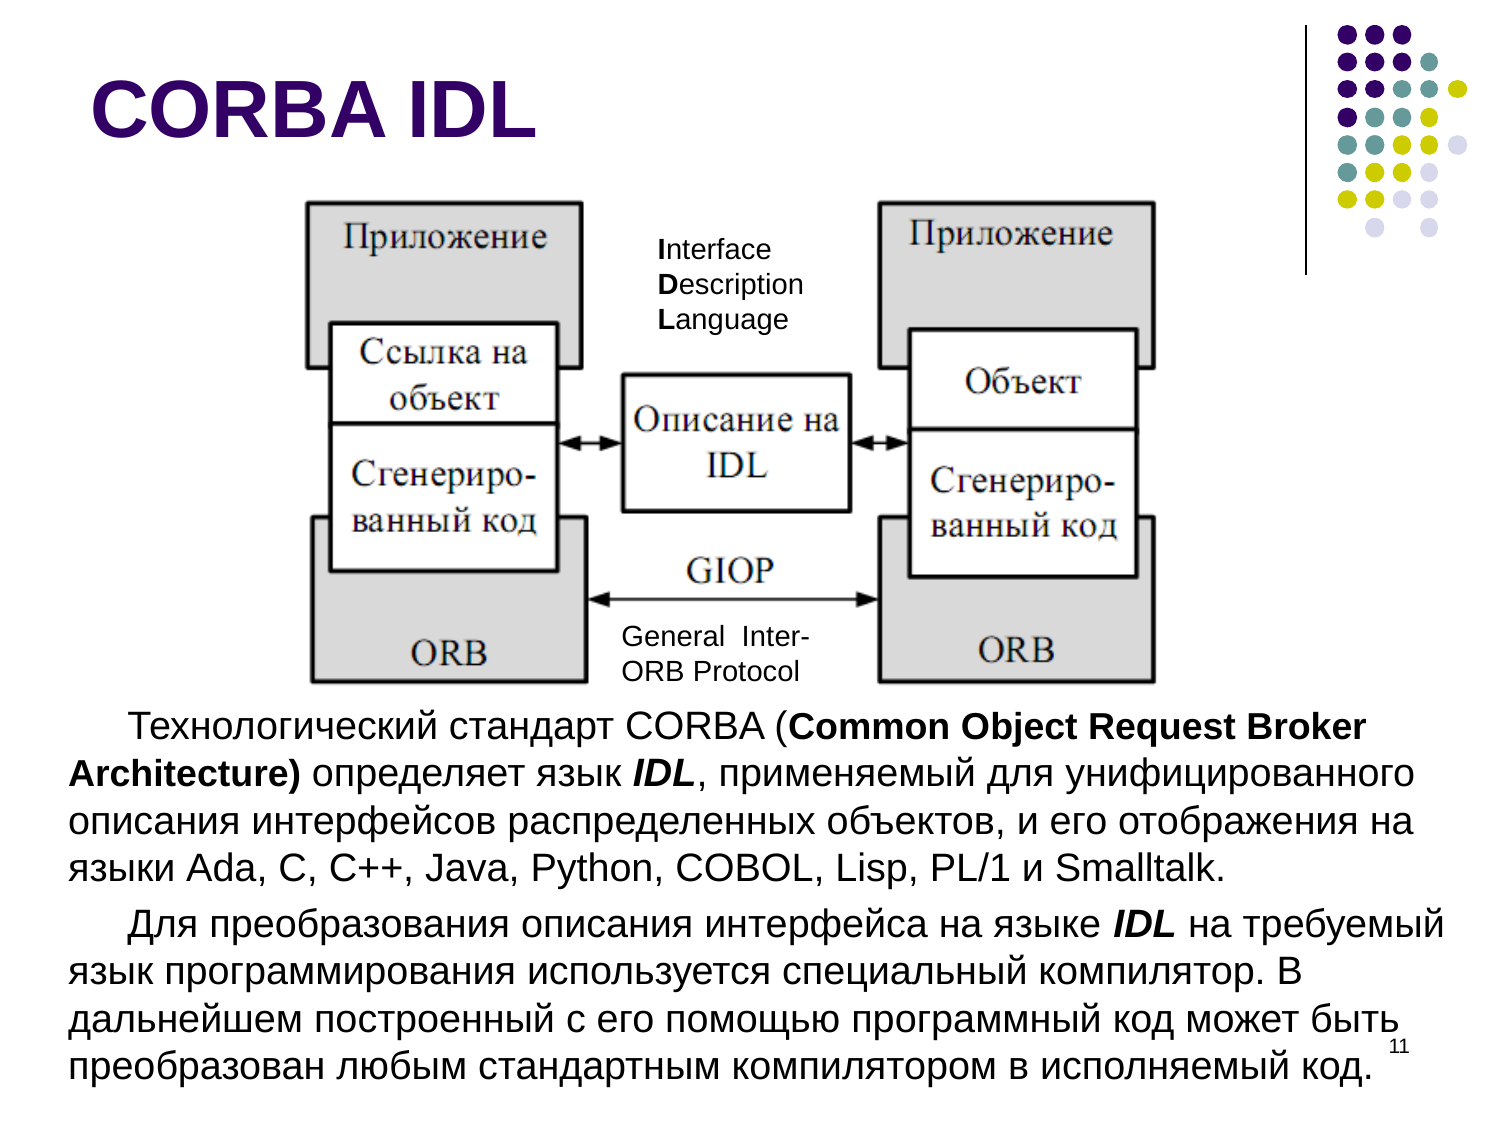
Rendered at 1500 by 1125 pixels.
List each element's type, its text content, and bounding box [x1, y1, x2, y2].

list Технологический стандарт CORBA (Common Object Request Broker Architecture) определяет язык IDL, применяемый для унифицированного описания интерфейсов распределенных объектов, и его отображения на языки Ada, C, C++, Java, Python, COBOL, Lisp, PL/1 и Smalltalk. Для преобразования описания интерфейса на языке IDL на требуемый язык программирования используется специальный компилятор. В дальнейшем построенный с его помощью программный код может быть преобразован любым стандартным компилятором в исполняемый код. [53, 692, 1477, 1100]
picture [282, 184, 1181, 693]
title CORBA IDL [75, 20, 1313, 161]
